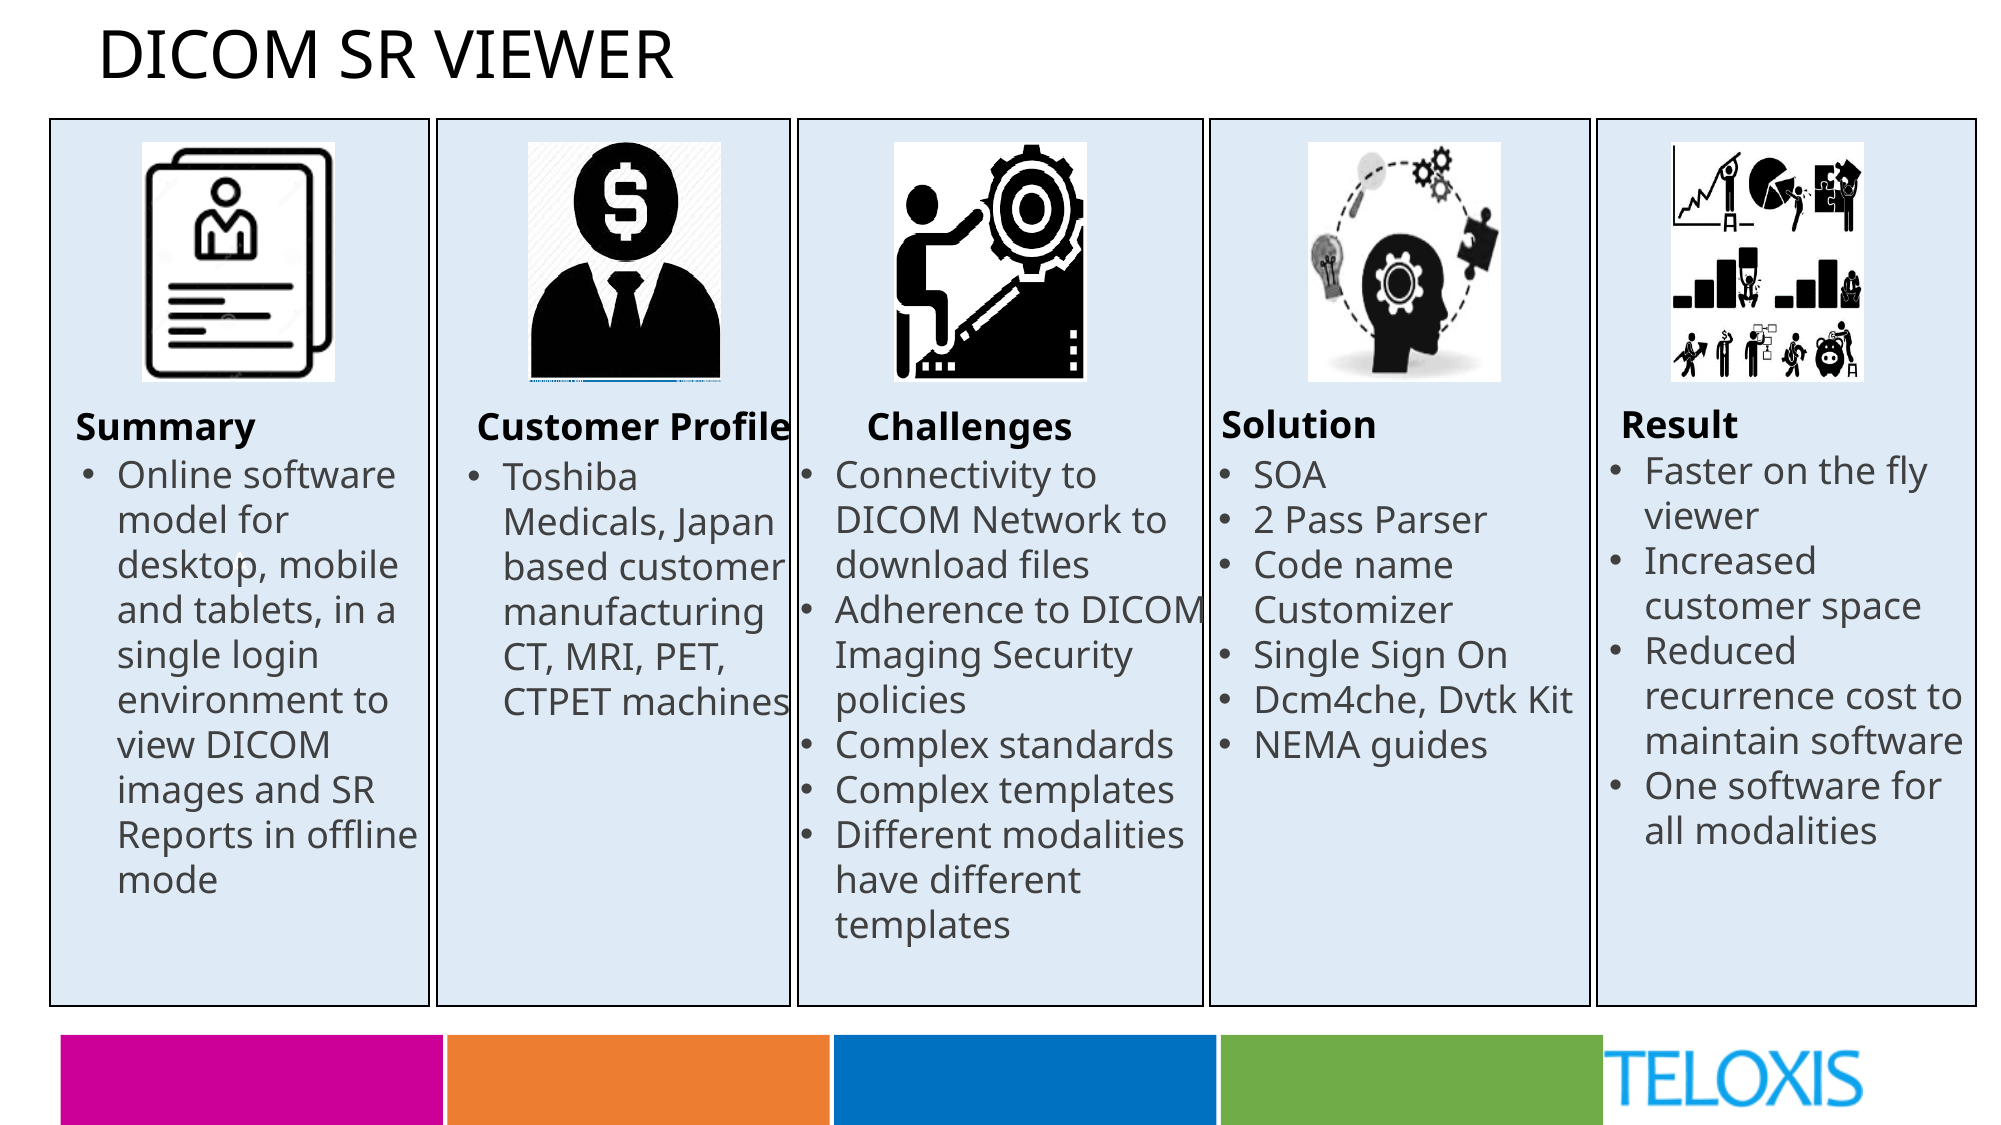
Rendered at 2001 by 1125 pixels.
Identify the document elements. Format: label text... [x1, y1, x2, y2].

picture [1603, 1029, 1863, 1119]
text_box [1209, 119, 1591, 400]
text_box [797, 119, 1204, 400]
text_box [436, 119, 791, 400]
text_box A [49, 118, 430, 1007]
picture [1671, 142, 1864, 382]
picture [528, 142, 721, 382]
text_box [1209, 951, 1591, 1007]
text_box DICOM SR VIEWER [82, 13, 1977, 119]
picture [142, 142, 335, 382]
picture [1308, 142, 1501, 382]
text_box [436, 951, 791, 1007]
text_box [1596, 119, 1977, 400]
picture [894, 142, 1087, 382]
text_box [797, 951, 1204, 1007]
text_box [75, 400, 1977, 951]
text_box [1596, 951, 1977, 1007]
